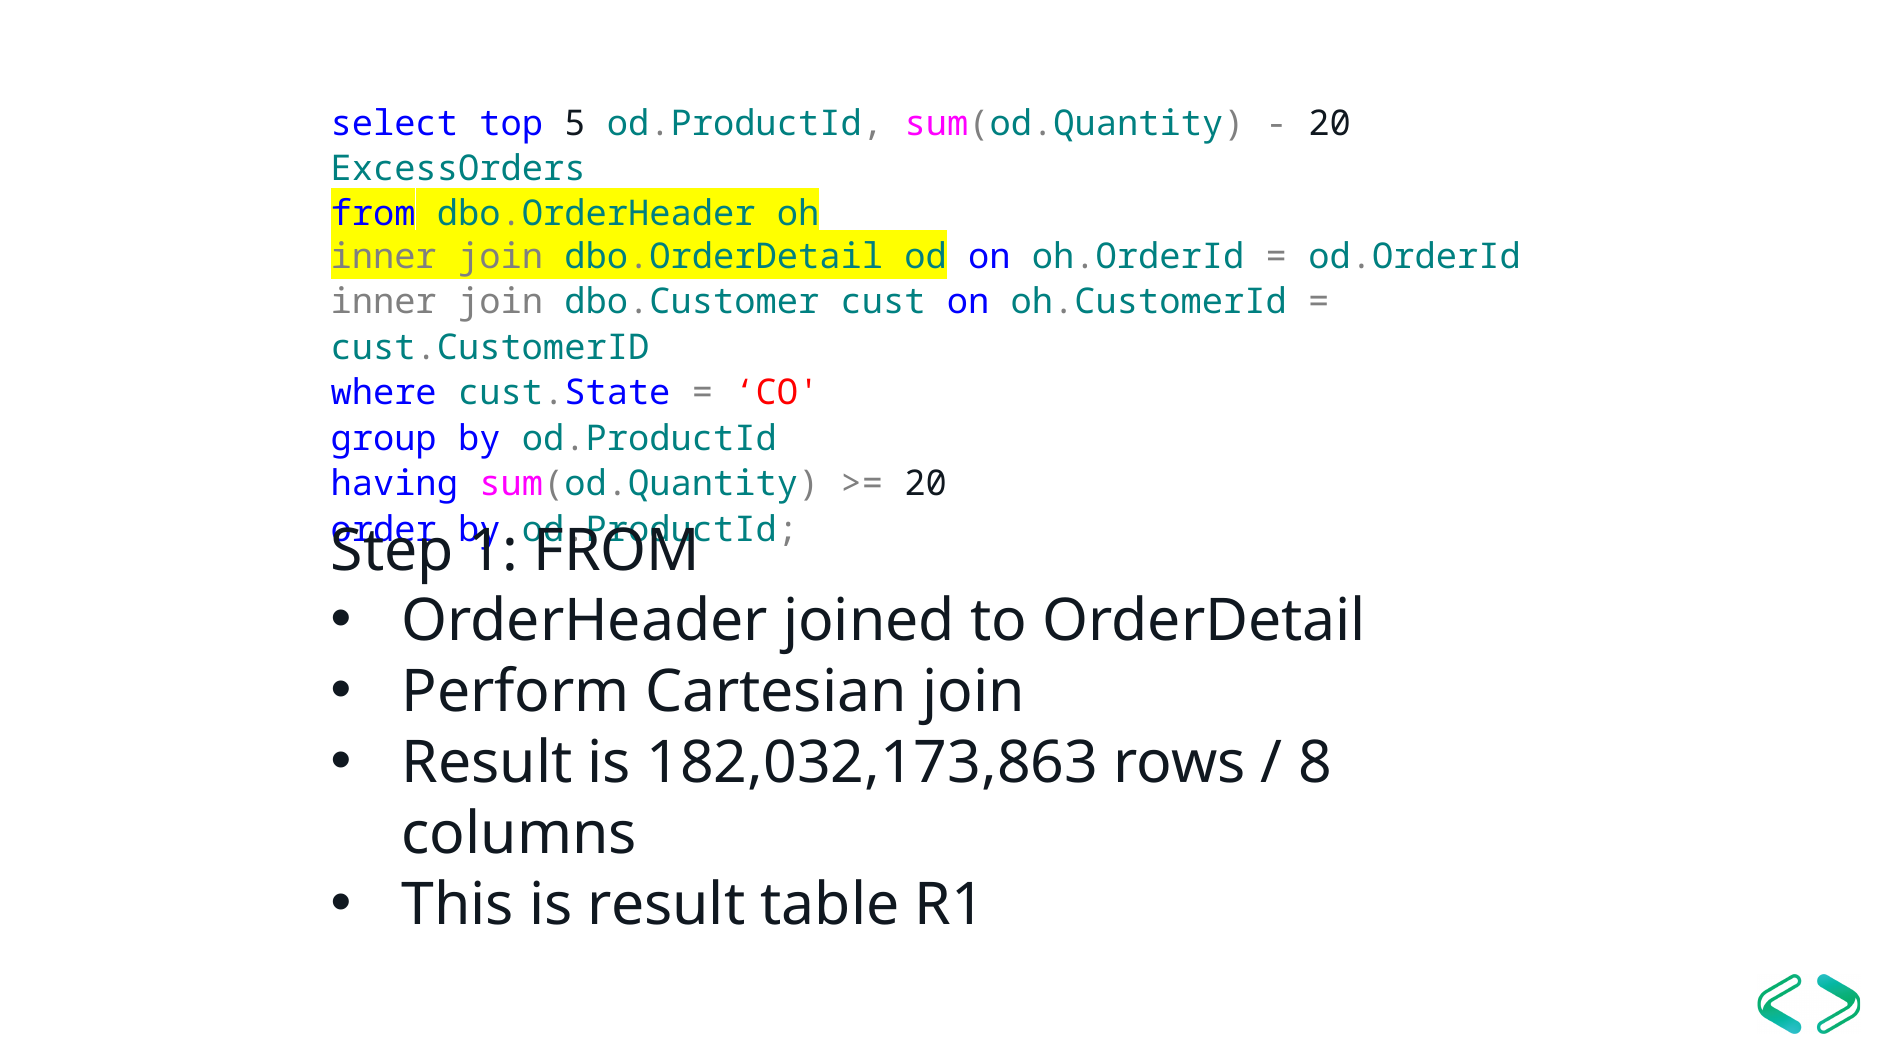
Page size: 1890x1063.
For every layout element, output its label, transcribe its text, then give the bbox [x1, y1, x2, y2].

text_box select top 5 od.ProductId, sum(od.Quantity) - 20 ExcessOrders from dbo.OrderHeader oh inner join dbo.OrderDetail od on oh.OrderId = od.OrderId inner join dbo.Customer cust on oh.CustomerId = cust.CustomerID where cust.State = ‘CO' group by od.ProductId having sum(od.Quantity) >= 20 order by od.ProductId; [315, 89, 1602, 556]
text_box Step 1: FROM OrderHeader joined to OrderDetail Perform Cartesian join Result is 182,032,173,863 rows / 8 columns This is result table R1 [315, 503, 1585, 892]
